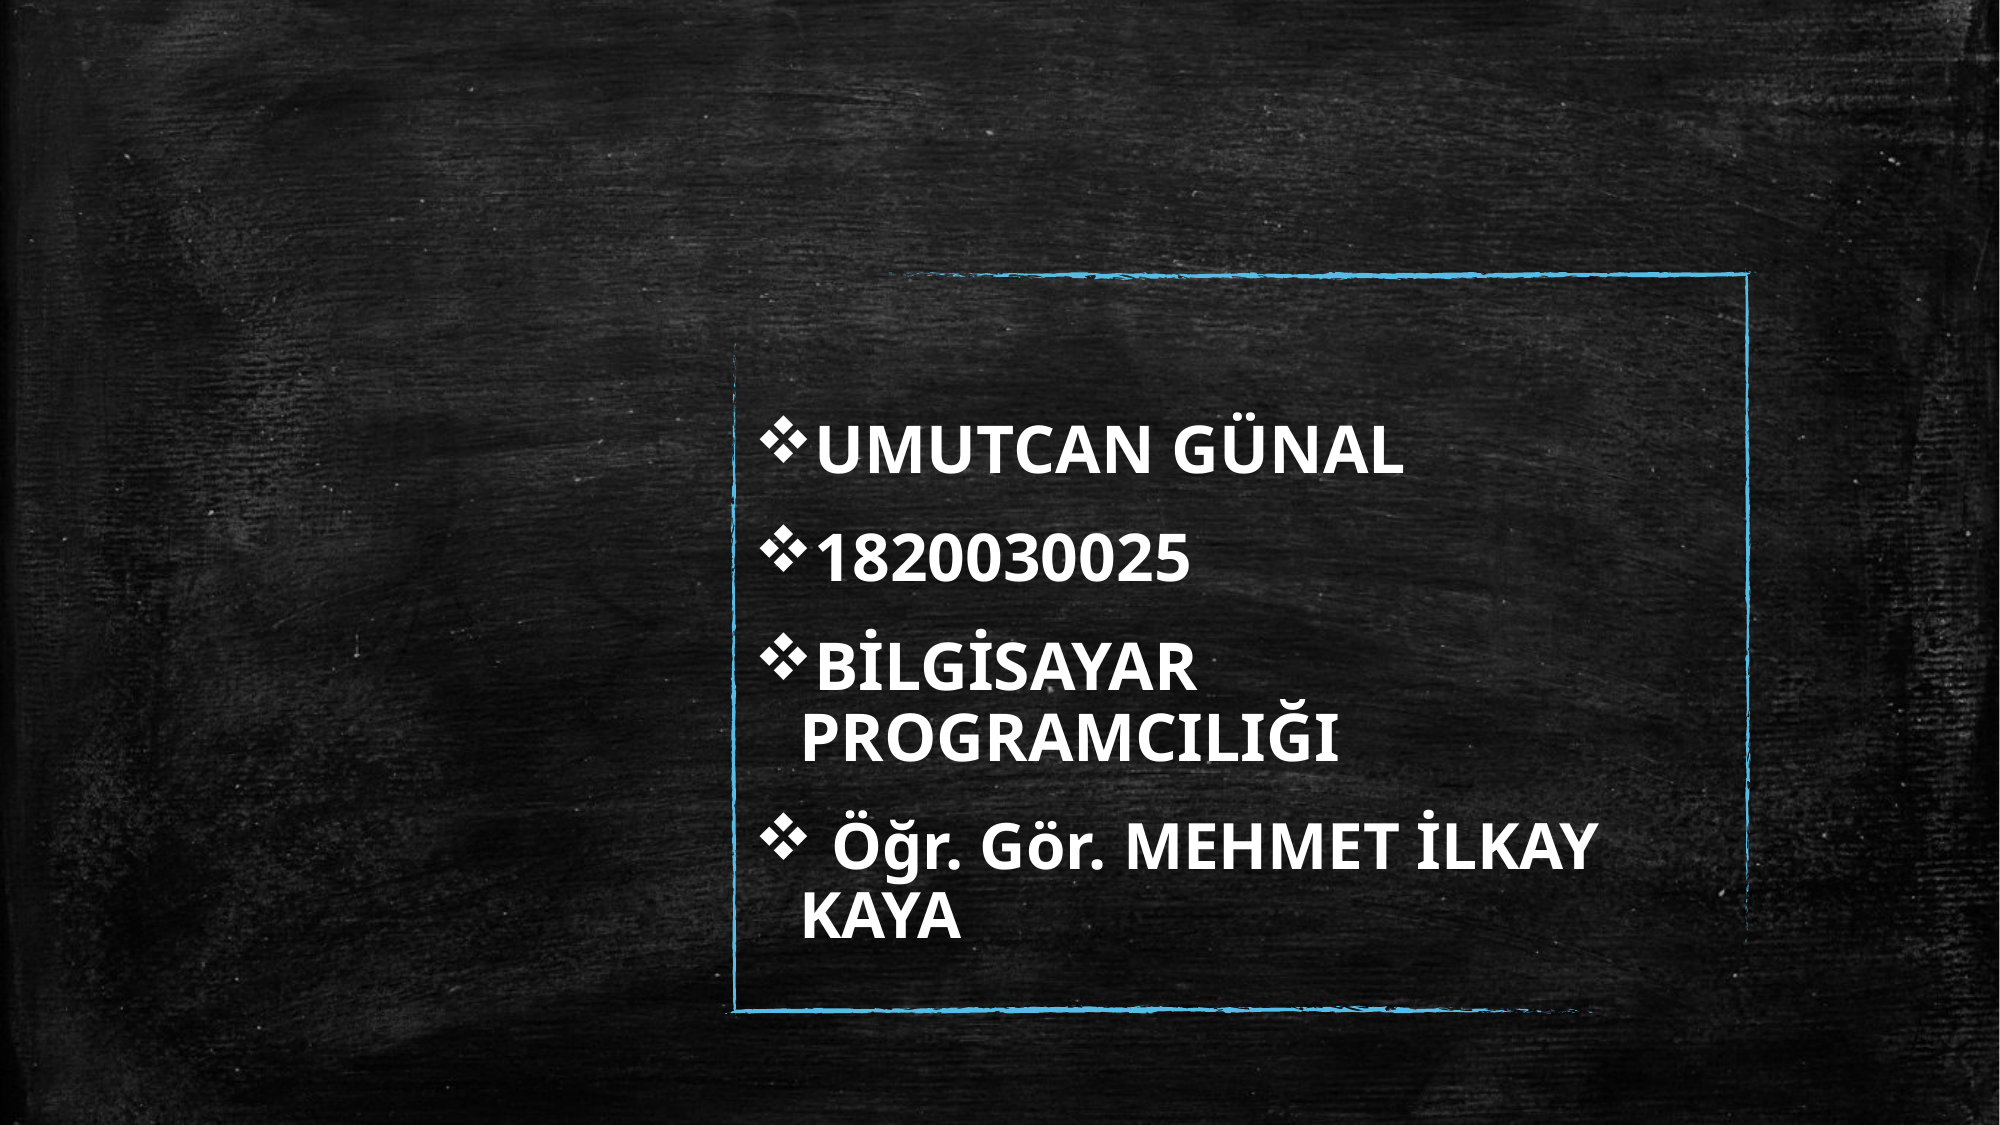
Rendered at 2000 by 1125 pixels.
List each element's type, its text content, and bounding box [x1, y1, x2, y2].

list UMUTCAN GÜNAL 1820030025 BİLGİSAYAR PROGRAMCILIĞI Öğr. Gör. MEHMET İLKAY KAYA [739, 408, 1744, 965]
